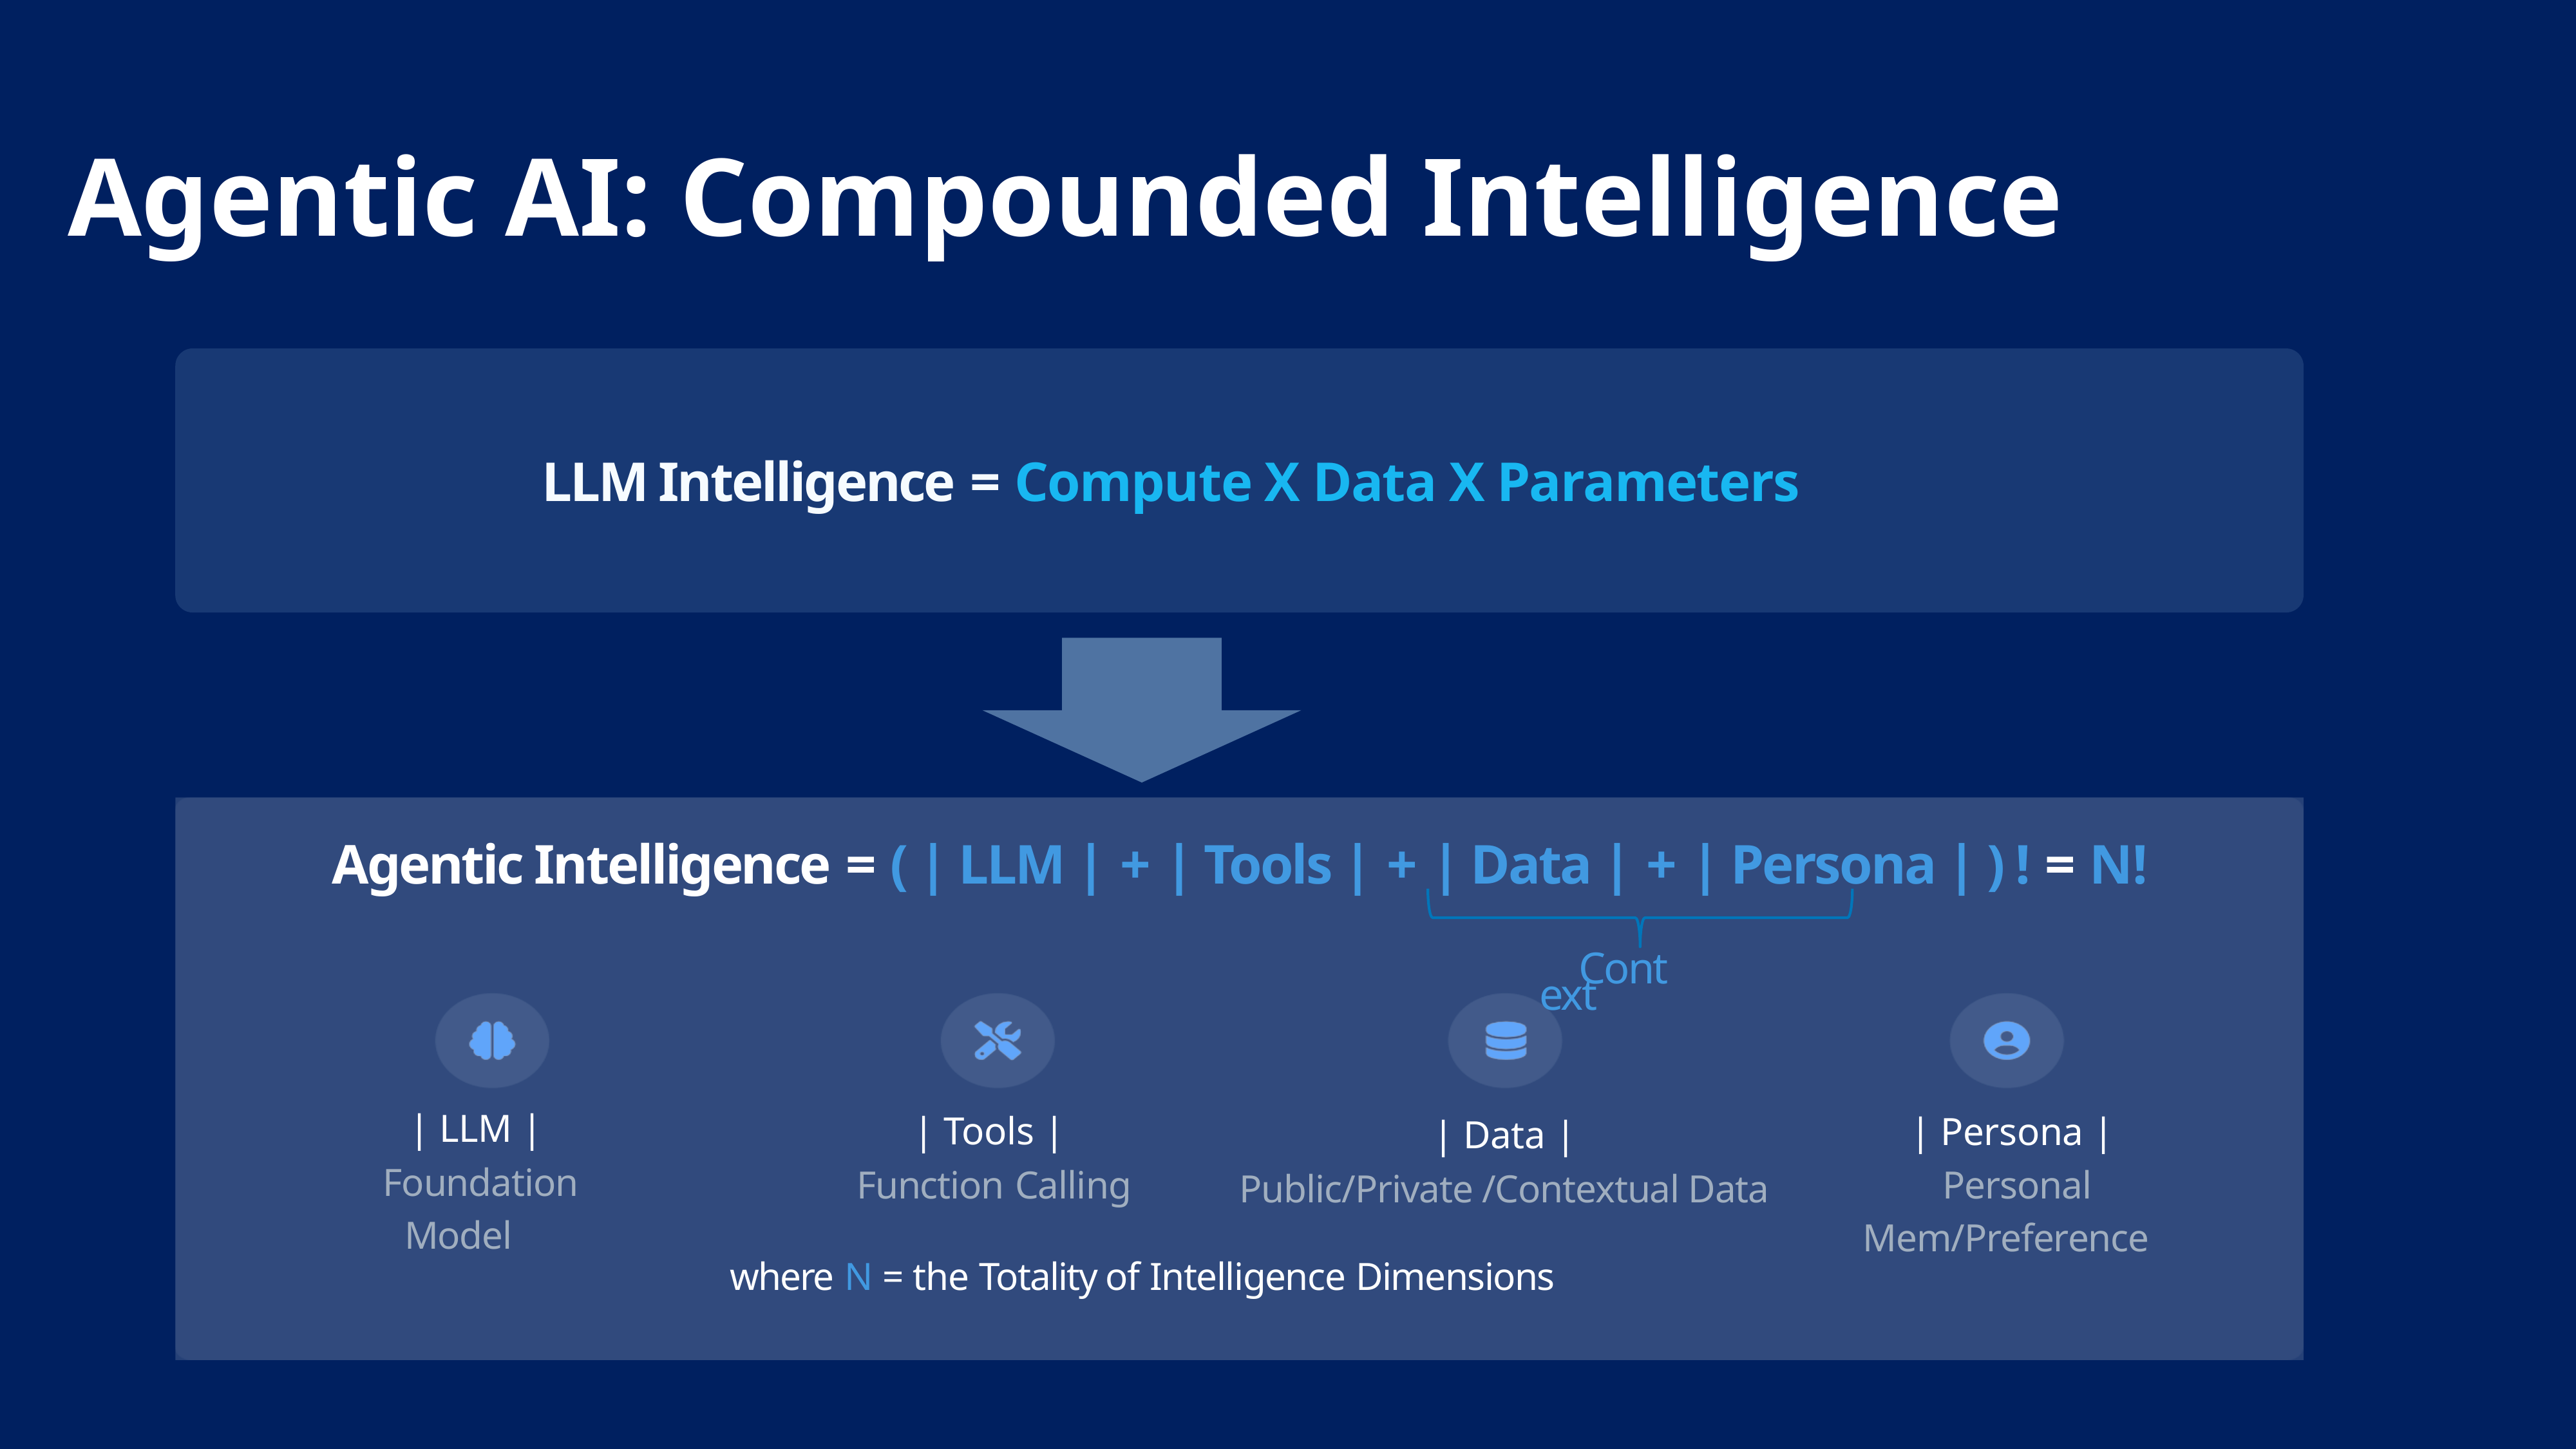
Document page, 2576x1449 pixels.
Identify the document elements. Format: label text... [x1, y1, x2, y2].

text_box [175, 348, 2304, 613]
picture [175, 797, 2304, 1361]
text_box [982, 638, 1302, 783]
text_box Agentic AI: Compounded Intelligence [57, 129, 2186, 257]
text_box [292, 829, 2186, 996]
